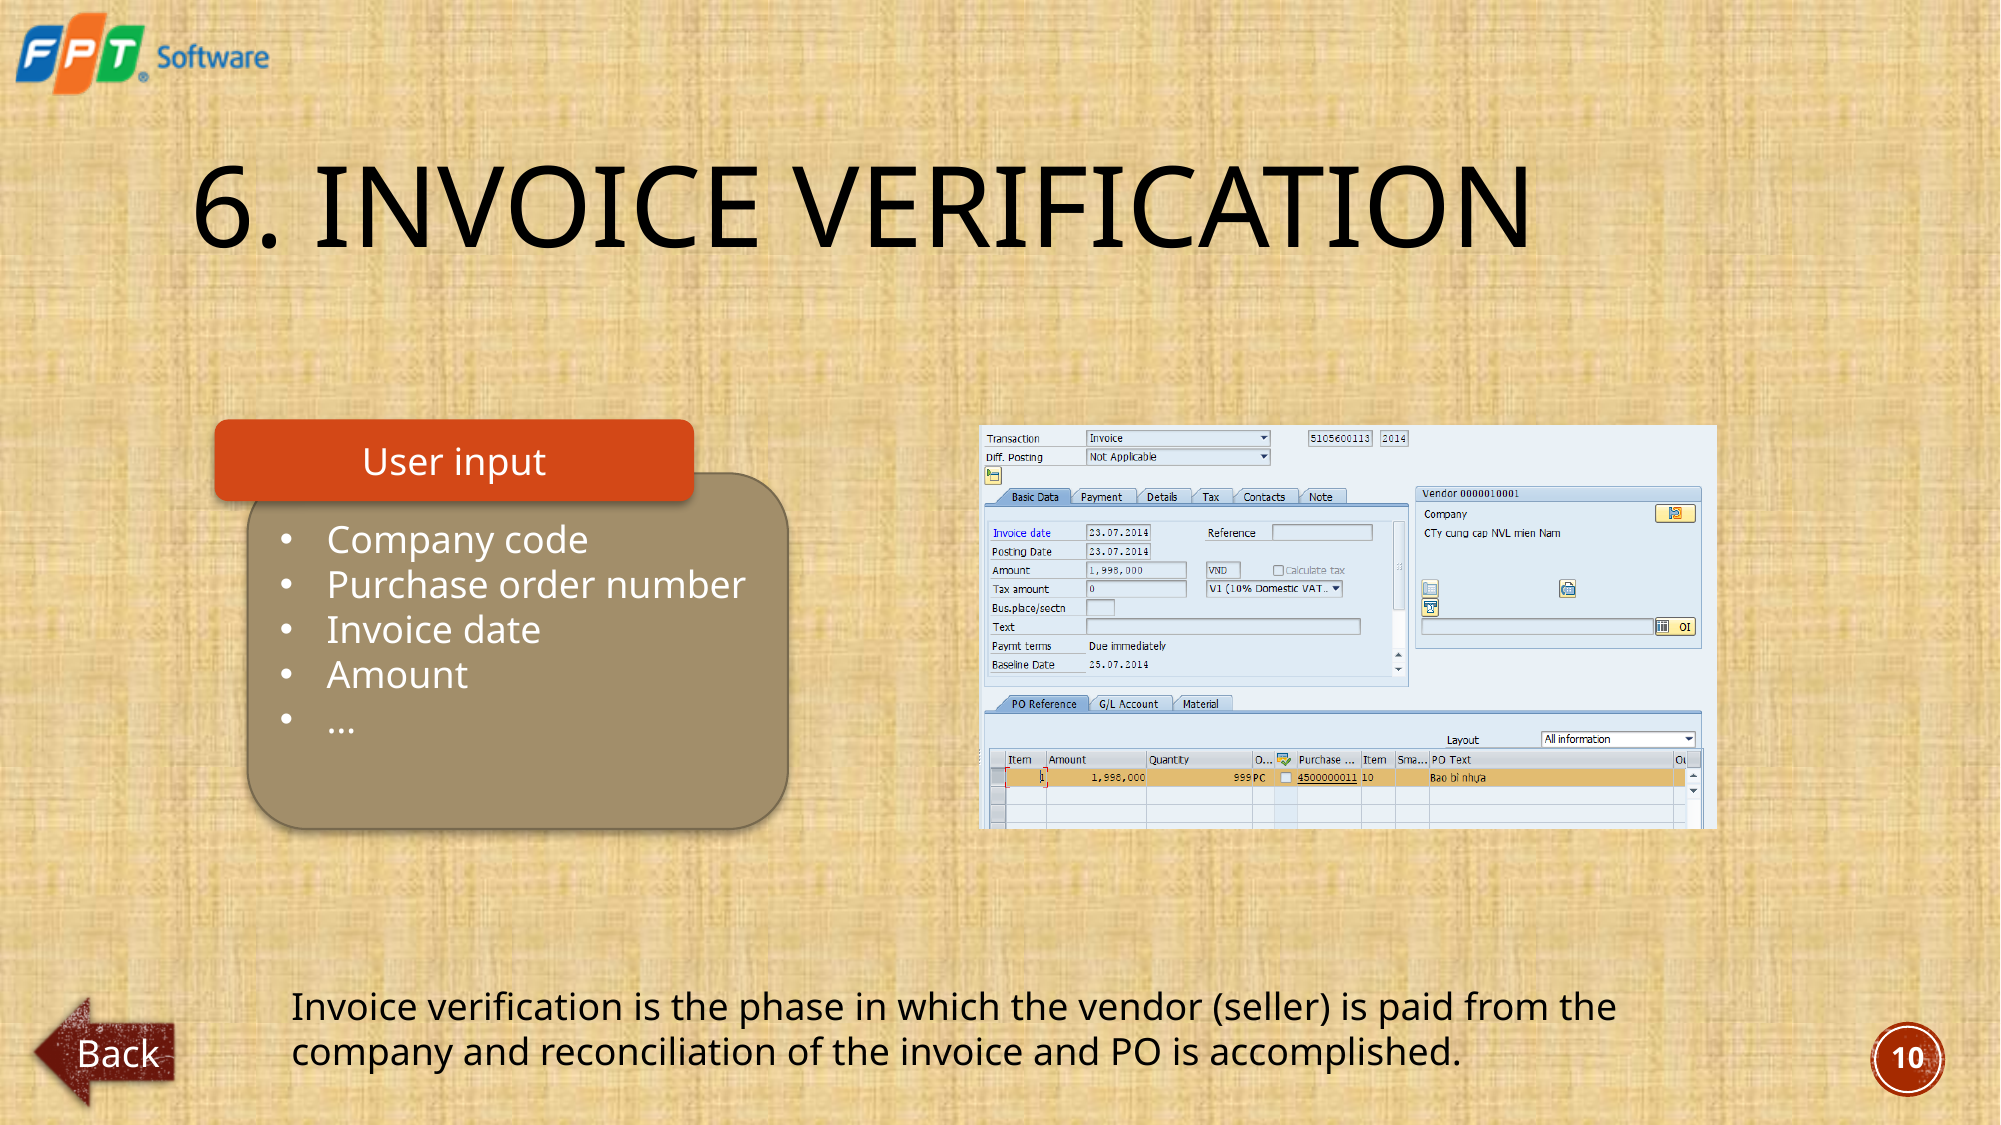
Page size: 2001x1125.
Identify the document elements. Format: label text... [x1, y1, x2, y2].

text_box User input [213, 418, 696, 503]
slide_number 10 [1855, 1028, 1961, 1089]
title 6. Invoice verification [175, 79, 1826, 344]
text_box Invoice verification is the phase in which the vendor (seller) is paid from the company and reconciliation of the invoice and PO is accomplished. [276, 975, 1786, 1081]
text_box Back [36, 1001, 173, 1105]
picture [0, 0, 2001, 1125]
text_box Company code Purchase order number Invoice date Amount … [246, 472, 789, 831]
